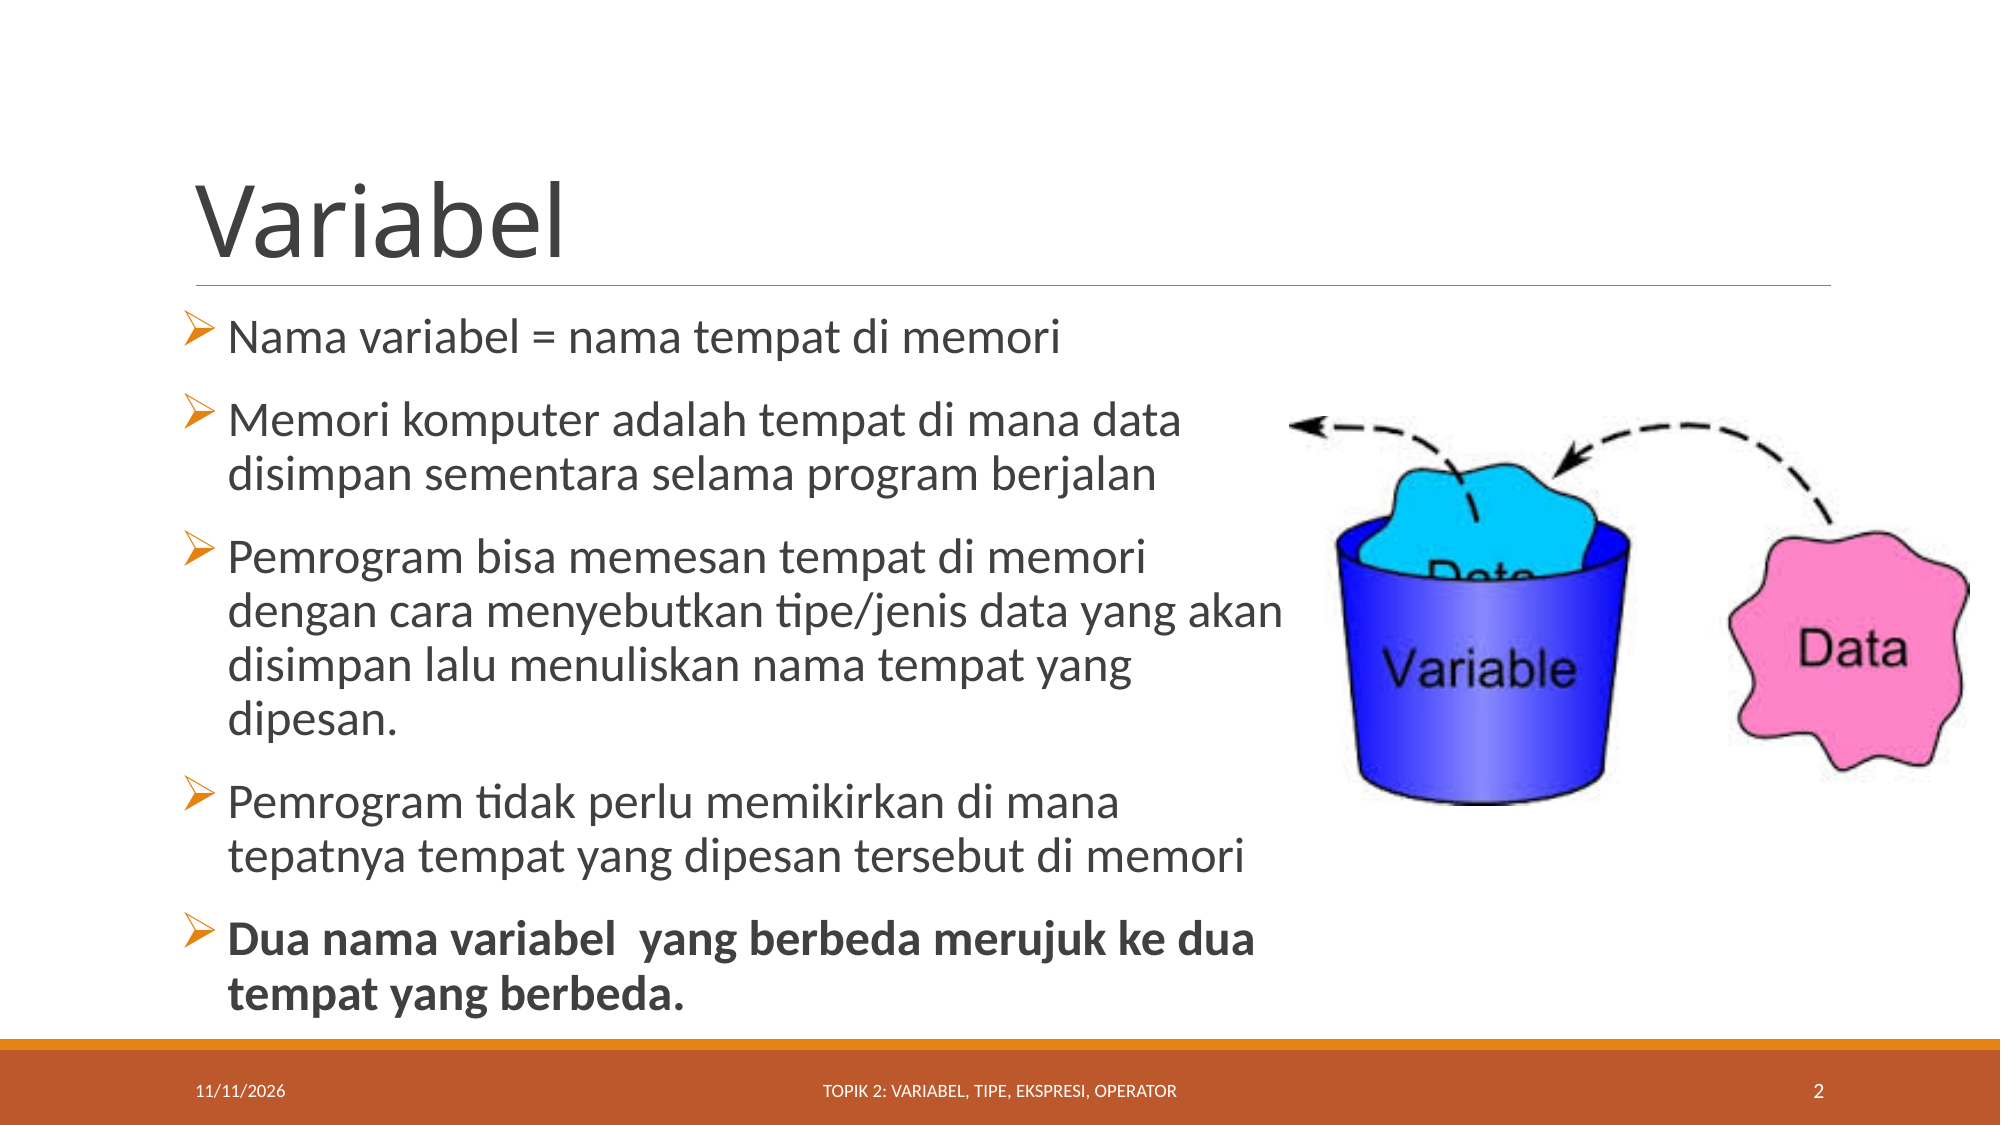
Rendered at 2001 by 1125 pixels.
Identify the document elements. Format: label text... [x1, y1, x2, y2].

title Variabel [180, 47, 1830, 285]
footer Topik 2: Variabel, Tipe, Ekspresi, Operator [604, 1059, 1396, 1120]
picture [1288, 416, 1970, 807]
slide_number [180, 1059, 586, 1120]
slide_number 2 [1624, 1059, 1840, 1120]
list Nama variabel = nama tempat di memori Memori komputer adalah tempat di mana data disimpan sementara selama program berjalan Pemrogram bisa memesan tempat di memori dengan cara menyebutkan tipe/jenis data yang akan disimpan lalu menuliskan nama tempat yang dipesan. Pemrogram tidak perlu memikirkan di mana tepatnya tempat yang dipesan tersebut di memori Dua nama variabel yang berbeda merujuk ke dua tempat yang berbeda. [180, 302, 1290, 1032]
